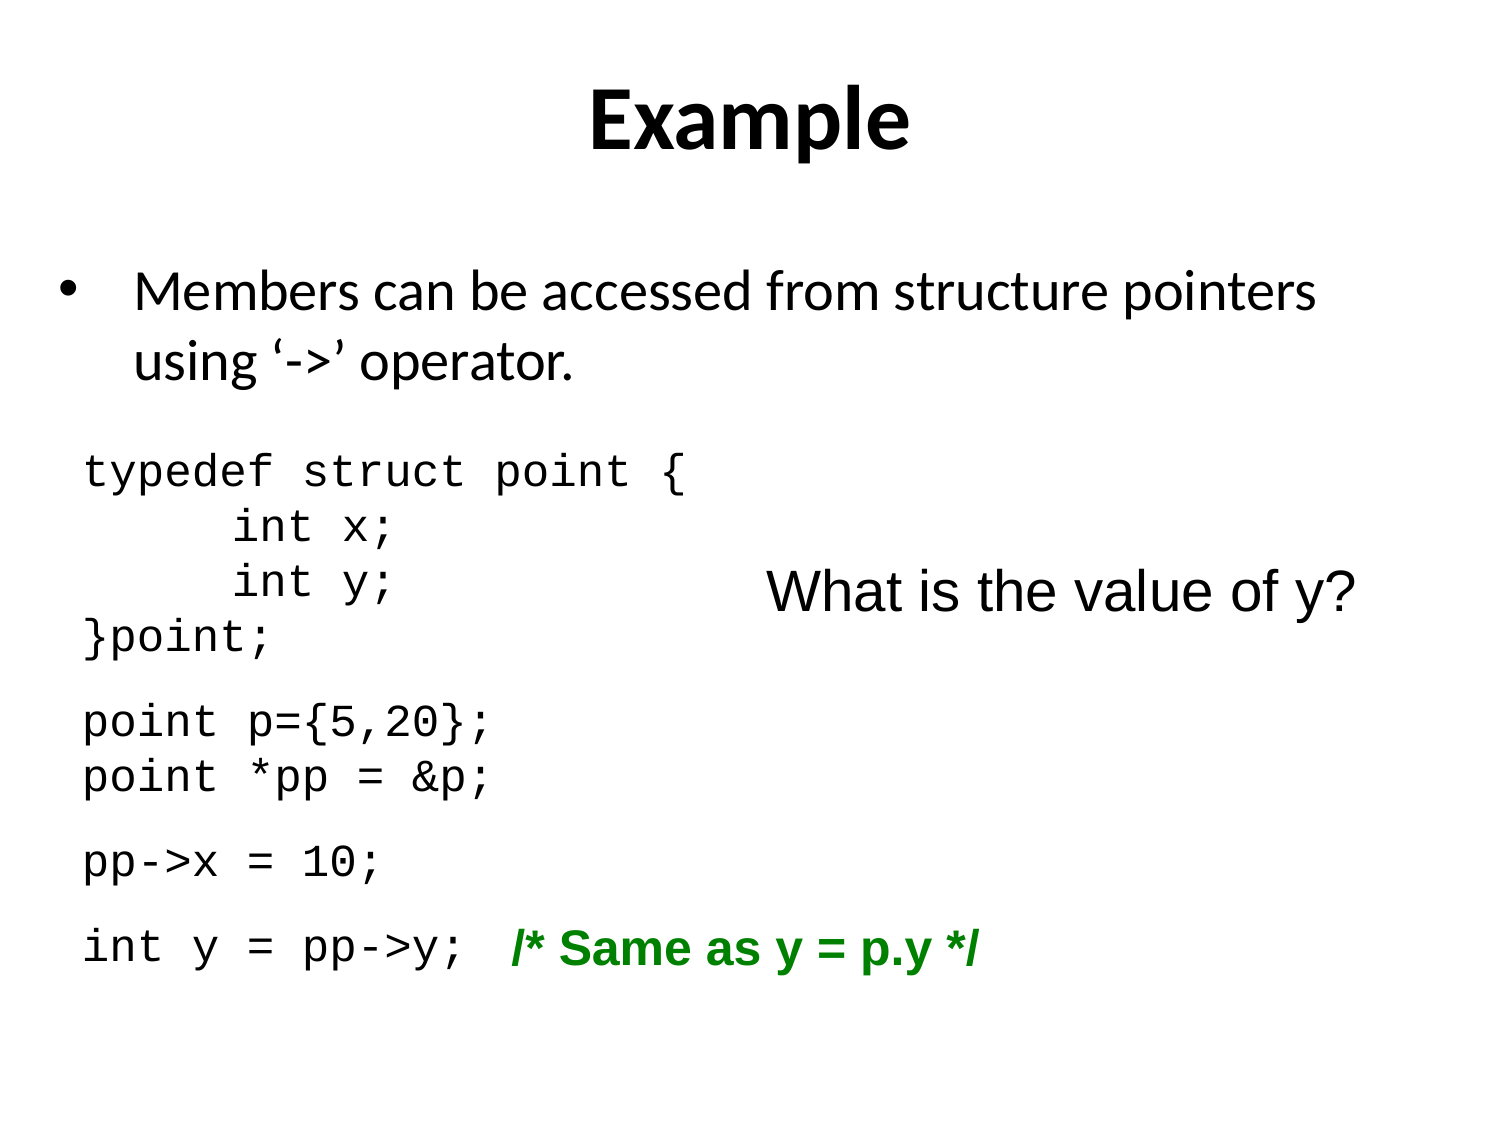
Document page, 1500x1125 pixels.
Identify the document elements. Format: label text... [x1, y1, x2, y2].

text_box typedef struct point { int x; int y; }point; point p={5,20}; point *pp = &p; pp->x = 10; int y = pp->y; [67, 433, 740, 978]
text_box What is the value of y? [739, 545, 1385, 785]
text_box Members can be accessed from structure pointers using ‘->’ operator. [43, 245, 1434, 434]
text_box Example [0, 35, 1500, 190]
text_box /* Same as y = p.y */ [423, 907, 1069, 1001]
